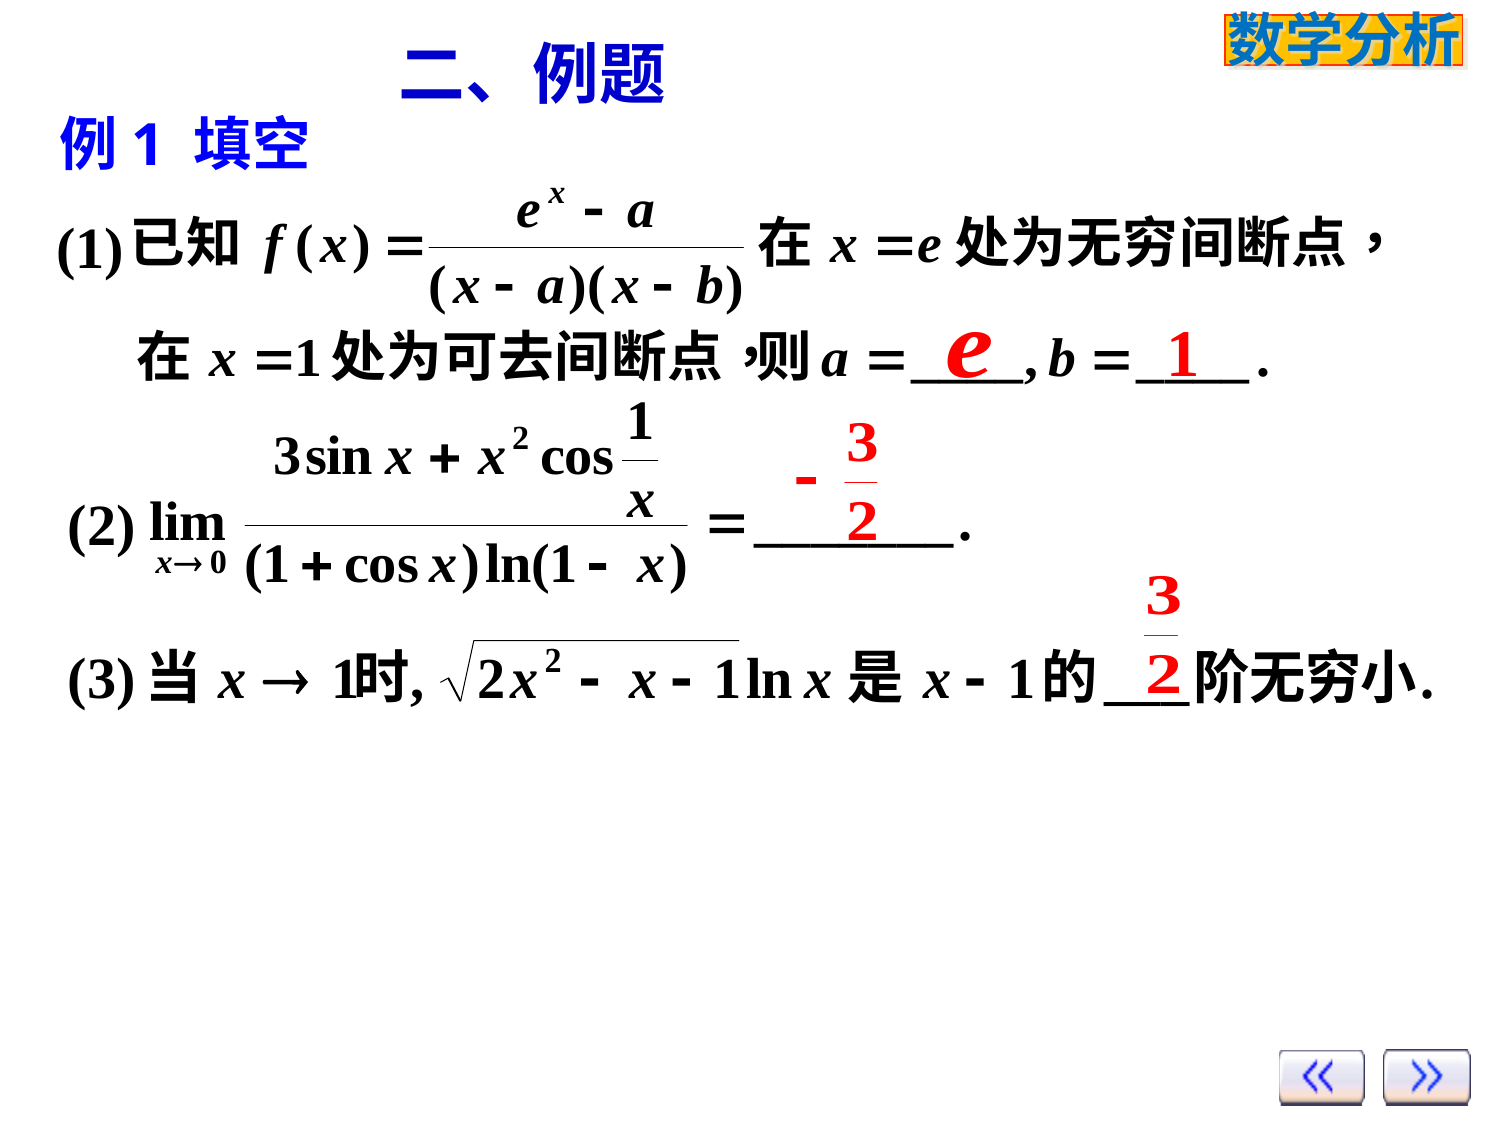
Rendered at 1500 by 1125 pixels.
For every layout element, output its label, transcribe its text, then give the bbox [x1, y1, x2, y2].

text_box (3) [52, 632, 149, 719]
picture [1279, 1050, 1365, 1106]
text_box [134, 172, 1389, 393]
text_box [1139, 564, 1183, 699]
picture [1383, 1049, 1471, 1106]
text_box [128, 391, 975, 600]
text_box (2) [52, 479, 123, 565]
text_box 二、例题 [384, 7, 798, 136]
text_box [791, 410, 881, 546]
text_box (1) [41, 202, 129, 288]
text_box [147, 634, 1436, 718]
text_box 例1 填空 [44, 99, 408, 185]
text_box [940, 322, 999, 386]
